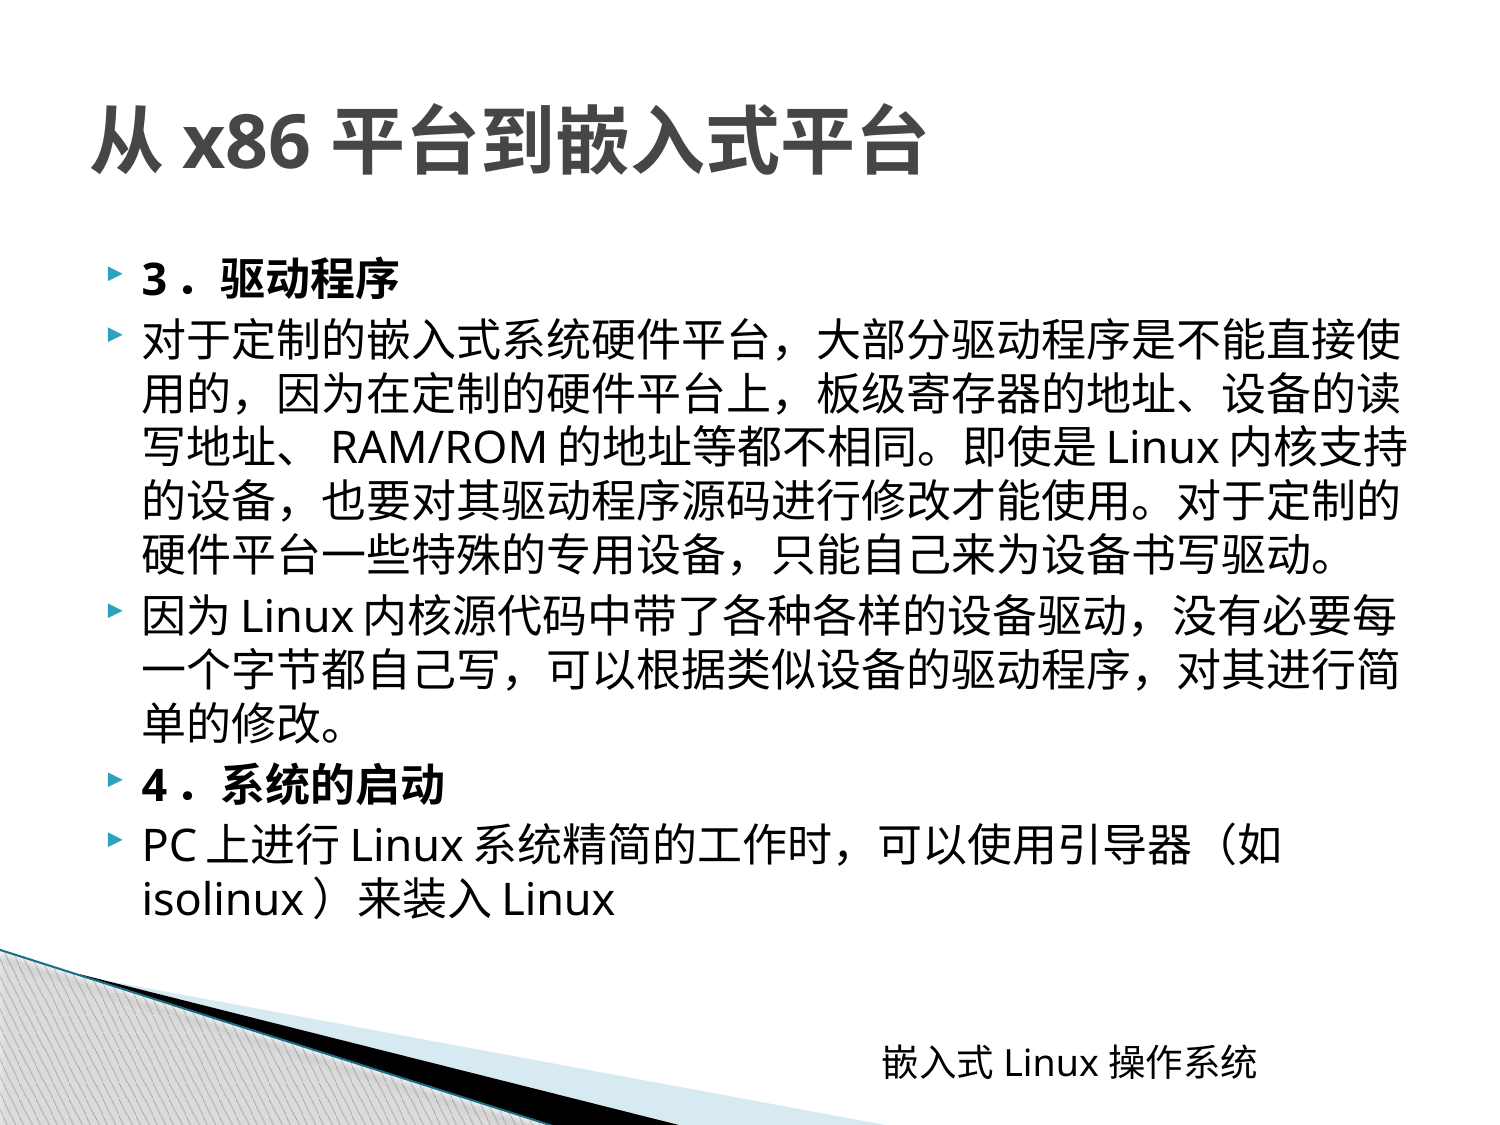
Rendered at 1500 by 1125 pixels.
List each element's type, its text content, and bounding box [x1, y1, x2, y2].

title 从x86平台到嵌入式平台 [75, 45, 1425, 233]
list 3．驱动程序 对于定制的嵌入式系统硬件平台，大部分驱动程序是不能直接使用的，因为在定制的硬件平台上，板级寄存器的地址、设备的读写地址、RAM/ROM的地址等都不相同。即使是Linux内核支持的设备，也要对其驱动程序源码进行修改才能使用。对于定制的硬件平台一些特殊的专用设备，只能自己来为设备书写驱动。 因为Linux内核源代码中带了各种各样的设备驱动，没有必要每一个字节都自己写，可以根据类似设备的驱动程序，对其进行简单的修改。 4．系统的启动 PC上进行Linux系统精简的工作时，可以使用引导器（如isolinux）来装入Linux [75, 243, 1425, 986]
text_box 嵌入式Linux操作系统 [867, 1031, 1430, 1091]
